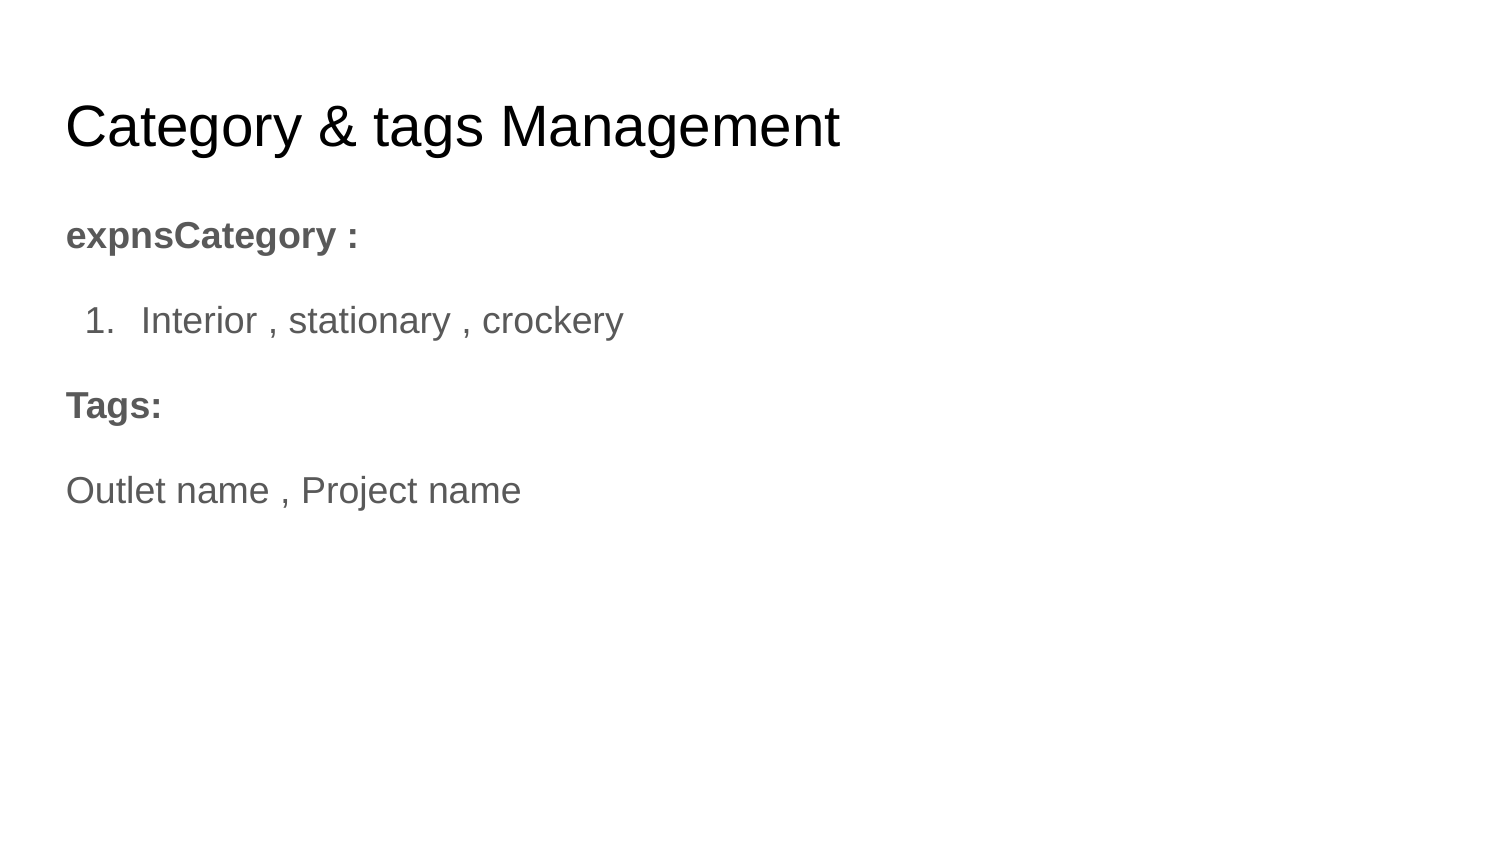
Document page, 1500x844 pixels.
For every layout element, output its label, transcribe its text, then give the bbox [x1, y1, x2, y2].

text_box Category & tags Management [51, 72, 1449, 167]
text_box expnsCategory : Interior , stationary , crockery Tags: Outlet name , Project name [51, 188, 1449, 750]
